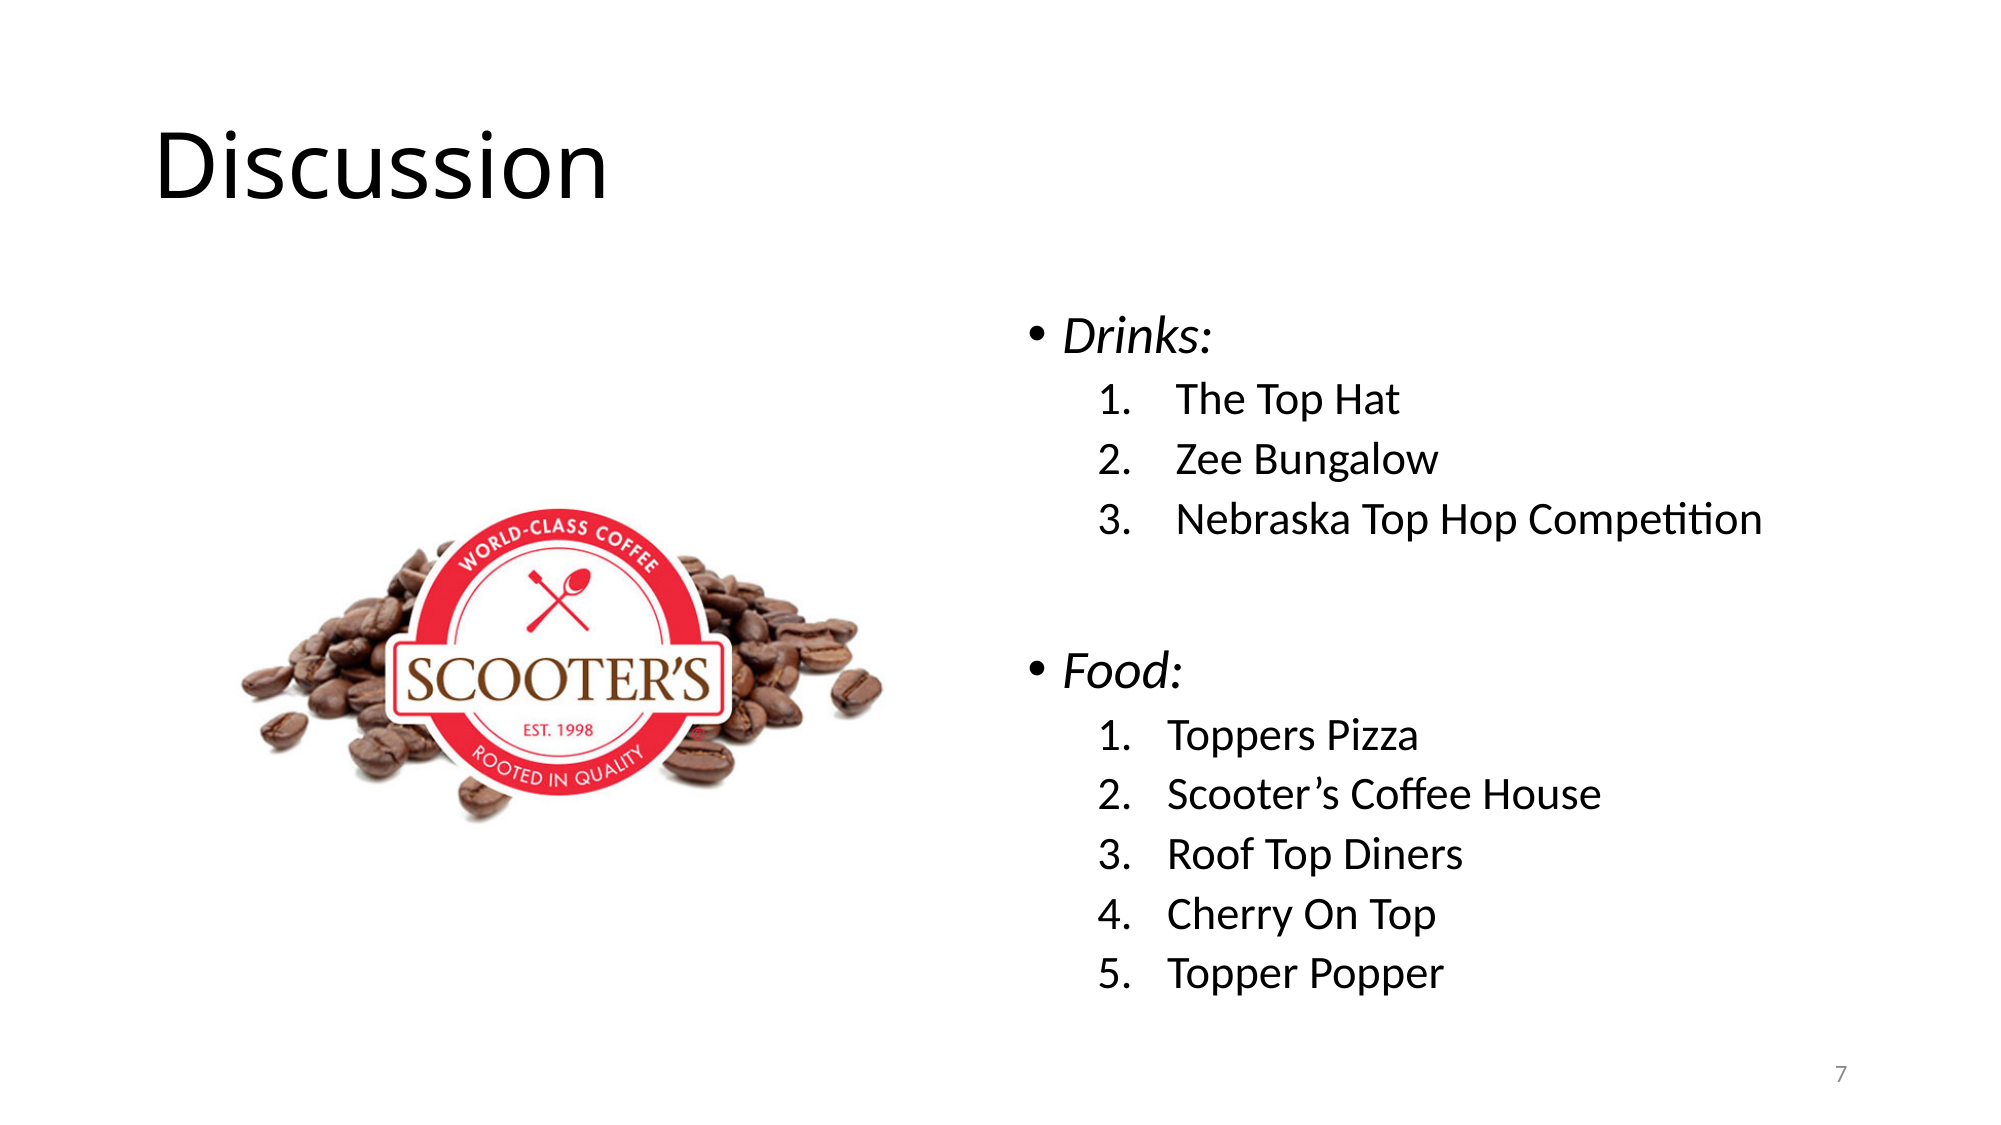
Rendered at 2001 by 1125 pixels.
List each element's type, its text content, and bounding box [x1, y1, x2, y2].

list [137, 401, 988, 911]
list Drinks: The Top Hat Zee Bungalow Nebraska Top Hop Competition Food: Toppers Pizza Scooter’s Coffee House Roof Top Diners Cherry On Top Topper Popper [1012, 299, 1863, 1014]
title Discussion [137, 59, 1863, 278]
slide_number 7 [1412, 1042, 1863, 1103]
